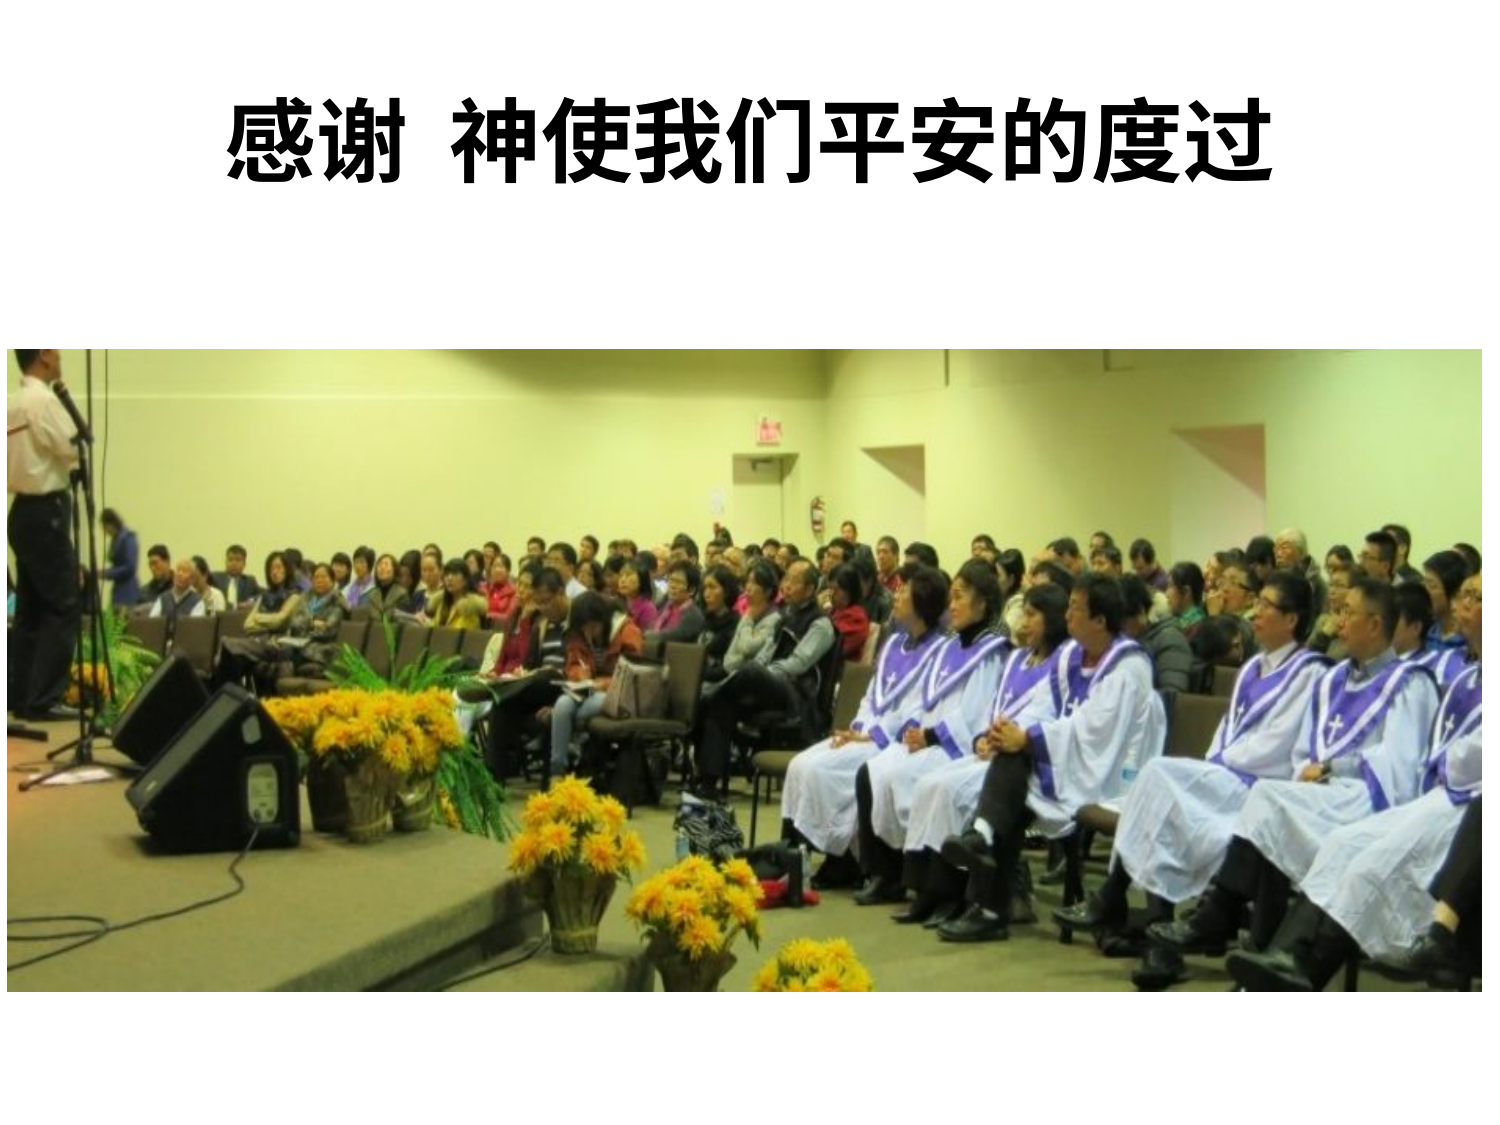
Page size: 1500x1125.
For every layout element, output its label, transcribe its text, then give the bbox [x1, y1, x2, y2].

title 感谢 神使我们平安的度过 [75, 45, 1425, 233]
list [7, 349, 1482, 992]
